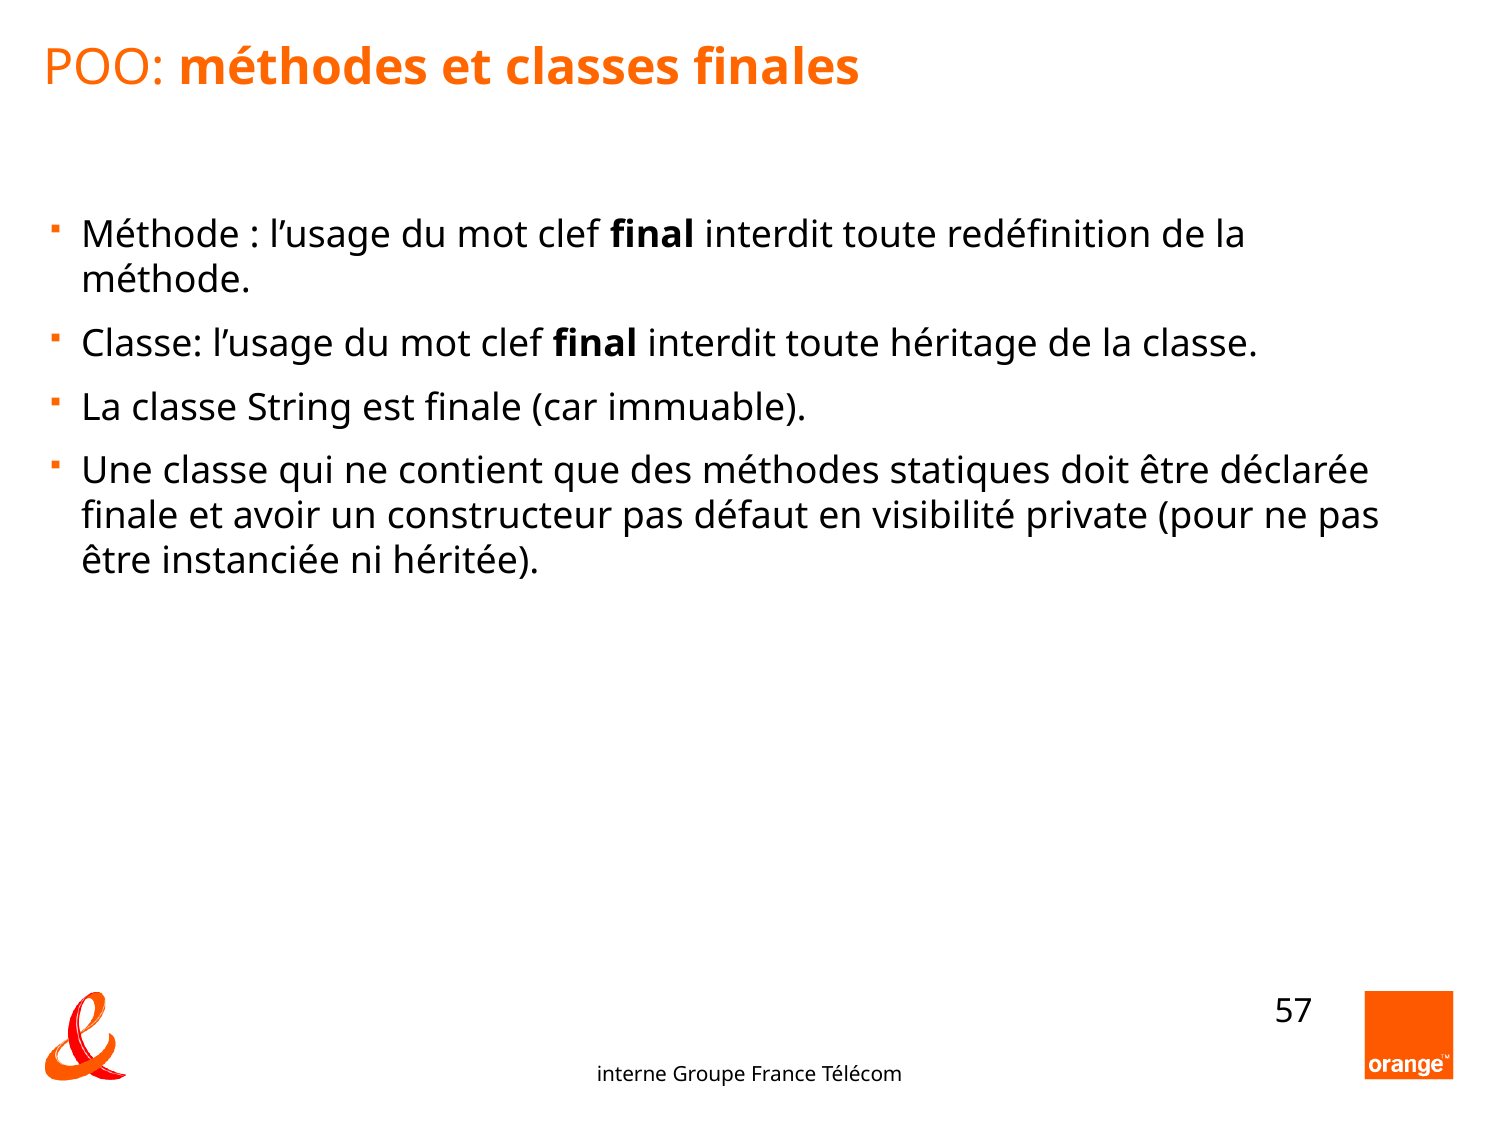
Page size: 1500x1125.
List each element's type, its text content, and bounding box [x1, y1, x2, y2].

picture [1316, 946, 1497, 1124]
text_box POO: méthodes et classes finales [43, 34, 1458, 116]
text_box Méthode : l’usage du mot clef final interdit toute redéfinition de la méthode. Classe: l’usage du mot clef final interdit toute héritage de la classe. La classe String est finale (car immuable). Une classe qui ne contient que des méthodes statiques doit être déclarée finale et avoir un constructeur pas défaut en visibilité private (pour ne pas être instanciée ni héritée). [49, 210, 1399, 607]
text_box 57 [1249, 993, 1338, 1070]
picture [0, 947, 709, 1125]
